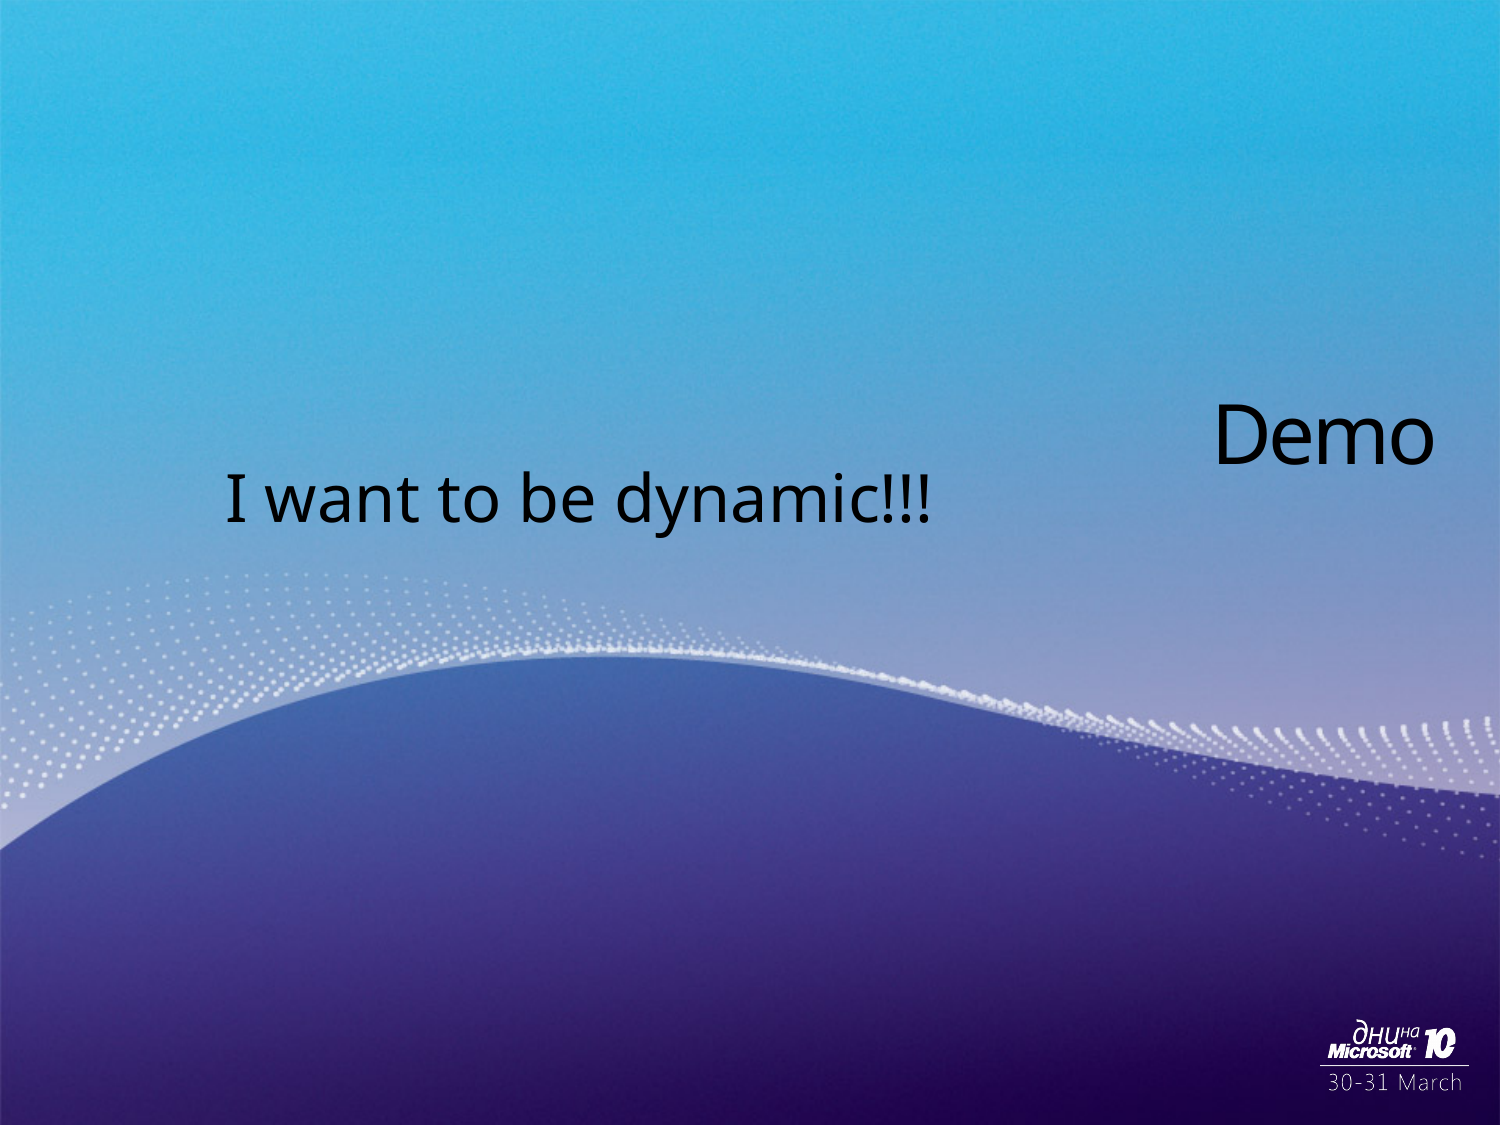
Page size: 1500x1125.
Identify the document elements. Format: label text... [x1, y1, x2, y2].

picture [0, 0, 1500, 1125]
subtitle I want to be dynamic!!! [225, 465, 1500, 538]
title Demo [177, 312, 1438, 563]
